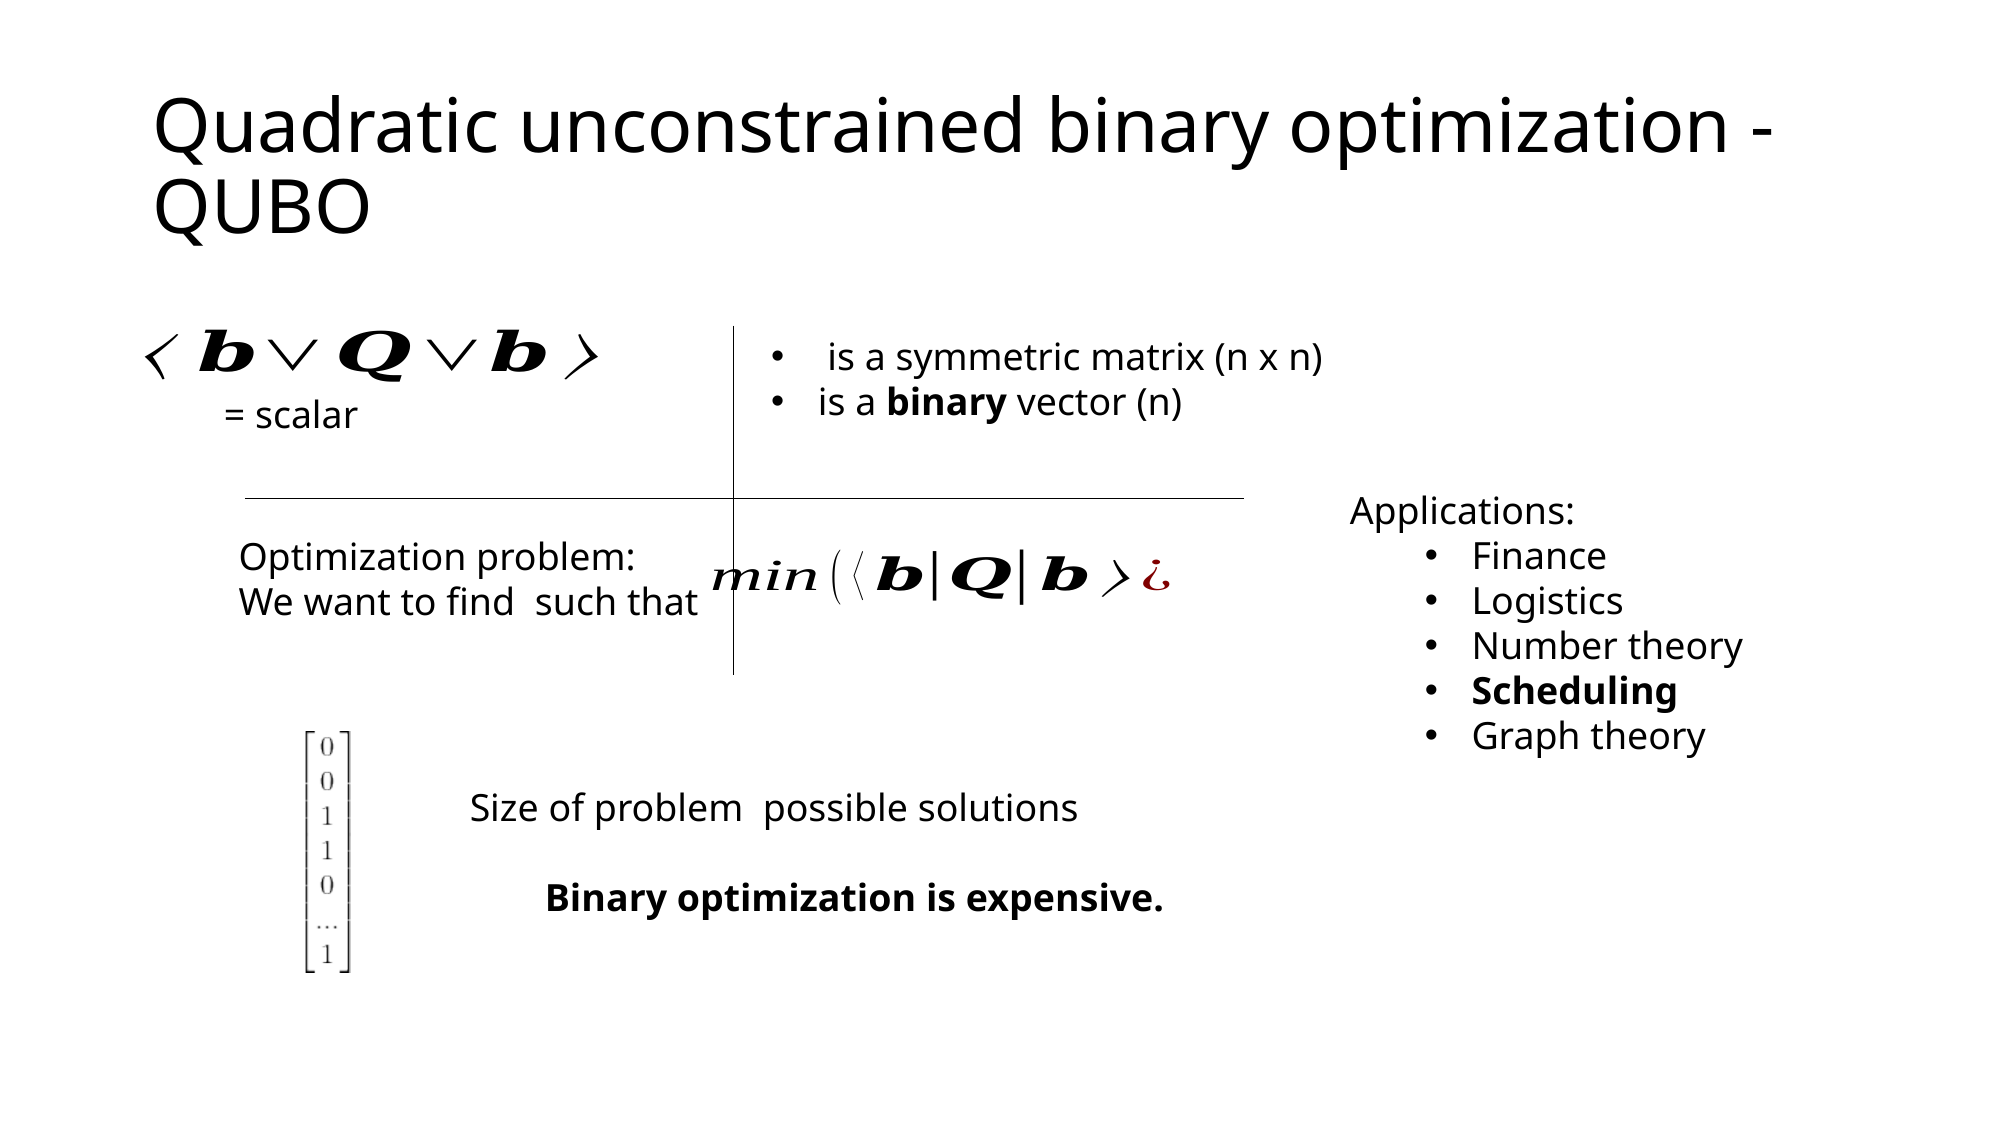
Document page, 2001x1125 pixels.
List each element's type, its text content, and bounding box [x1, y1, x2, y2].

picture [304, 731, 351, 973]
text_box Applications: Finance Logistics Number theory Scheduling Graph theory [1335, 479, 1802, 810]
title Quadratic unconstrained binary optimization - QUBO [137, 59, 1863, 278]
